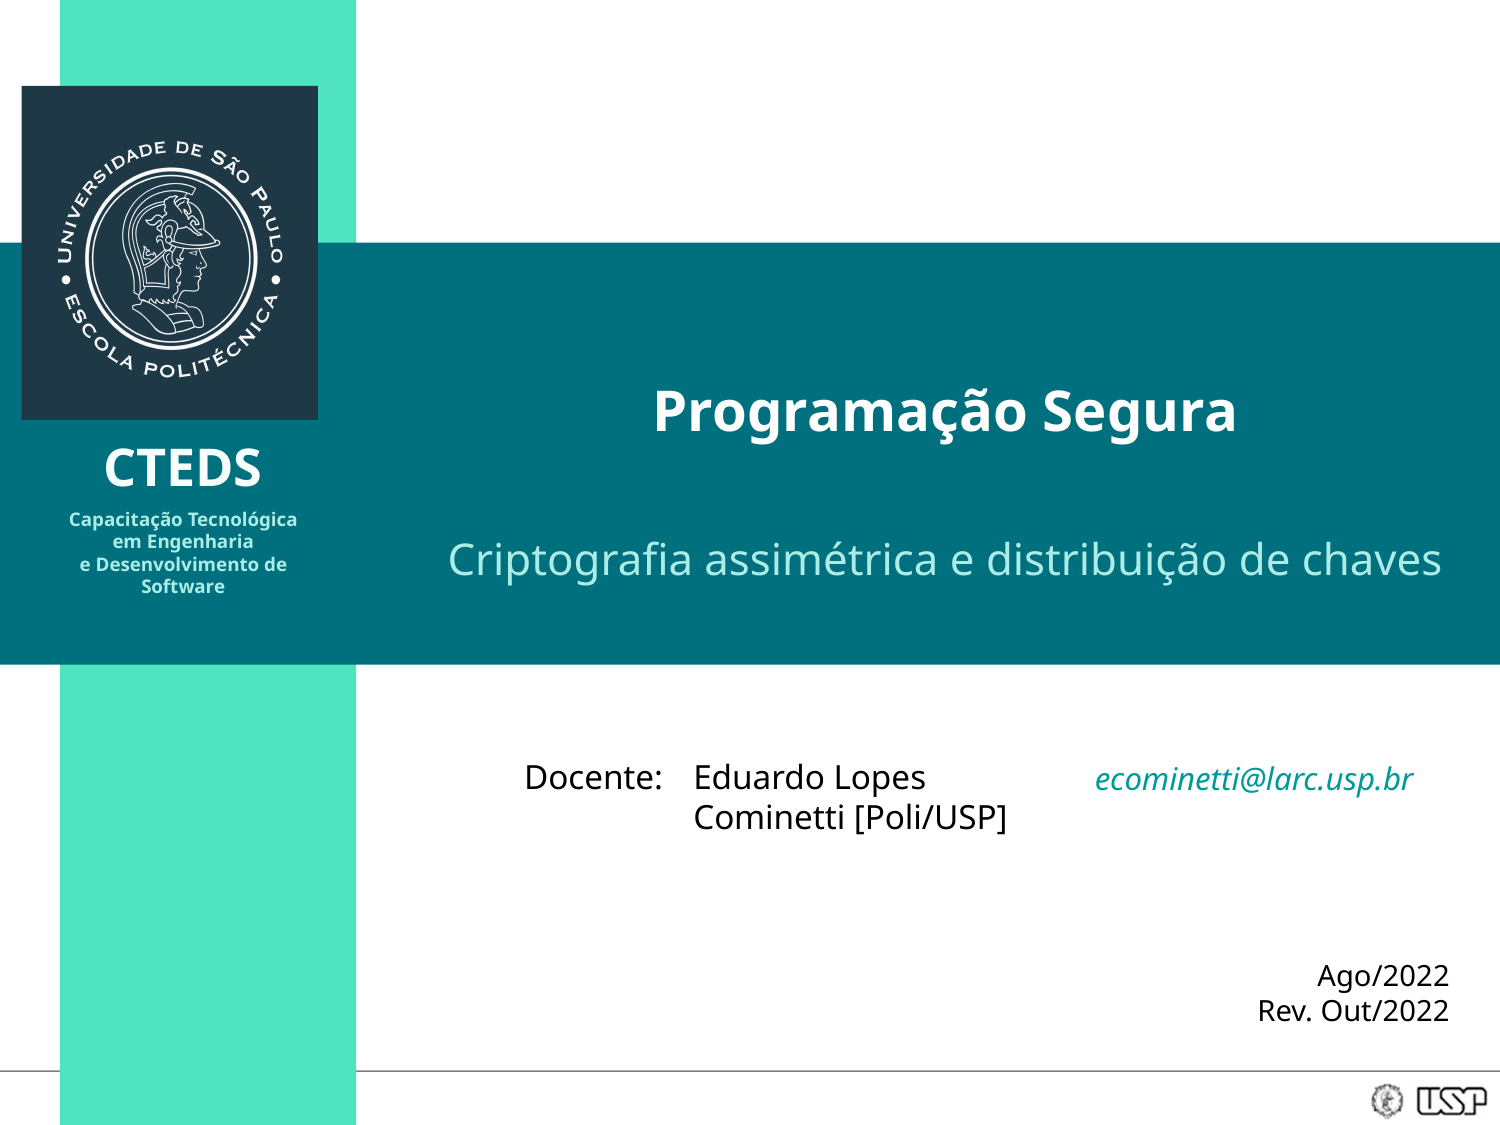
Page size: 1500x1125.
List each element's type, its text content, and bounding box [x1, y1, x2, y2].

picture [10, 132, 330, 386]
subtitle Criptografia assimétrica e distribuição de chaves [402, 493, 1489, 624]
picture [1364, 1075, 1500, 1125]
title Eduardo Lopes Cominetti [Poli/USP] [678, 740, 1079, 881]
subtitle Ago/2022 Rev. Out/2022 [1026, 942, 1465, 996]
title Docente: [376, 740, 678, 881]
title Programação Segura [402, 325, 1489, 493]
title ecominetti@larc.usp.br [1079, 740, 1465, 881]
